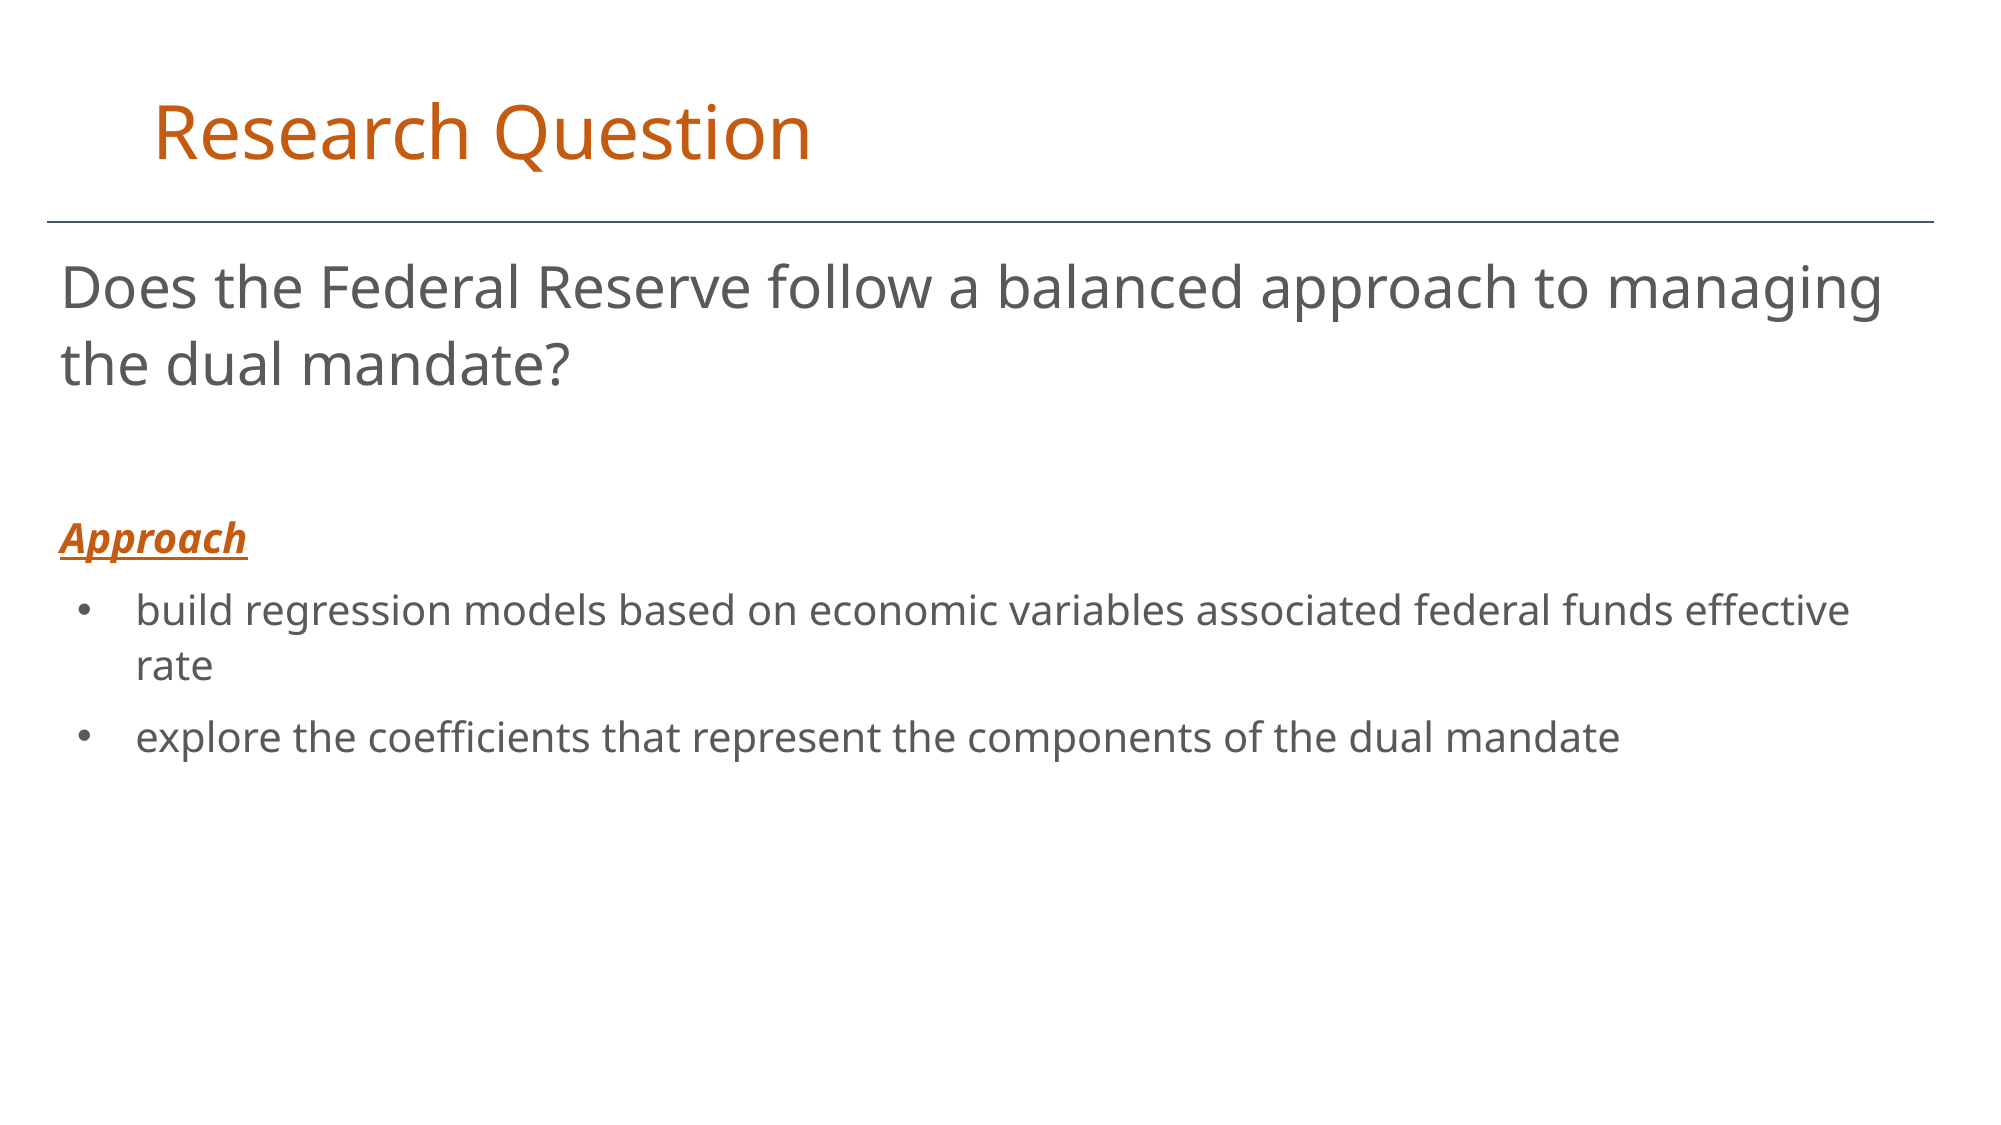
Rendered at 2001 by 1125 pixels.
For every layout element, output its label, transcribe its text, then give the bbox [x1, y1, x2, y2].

list Does the Federal Reserve follow a balanced approach to managing the dual mandate? Approach build regression models based on economic variables associated federal funds effective rate explore the coefficients that represent the components of the dual mandate [45, 235, 1933, 1055]
title Research Question [137, 59, 1863, 211]
